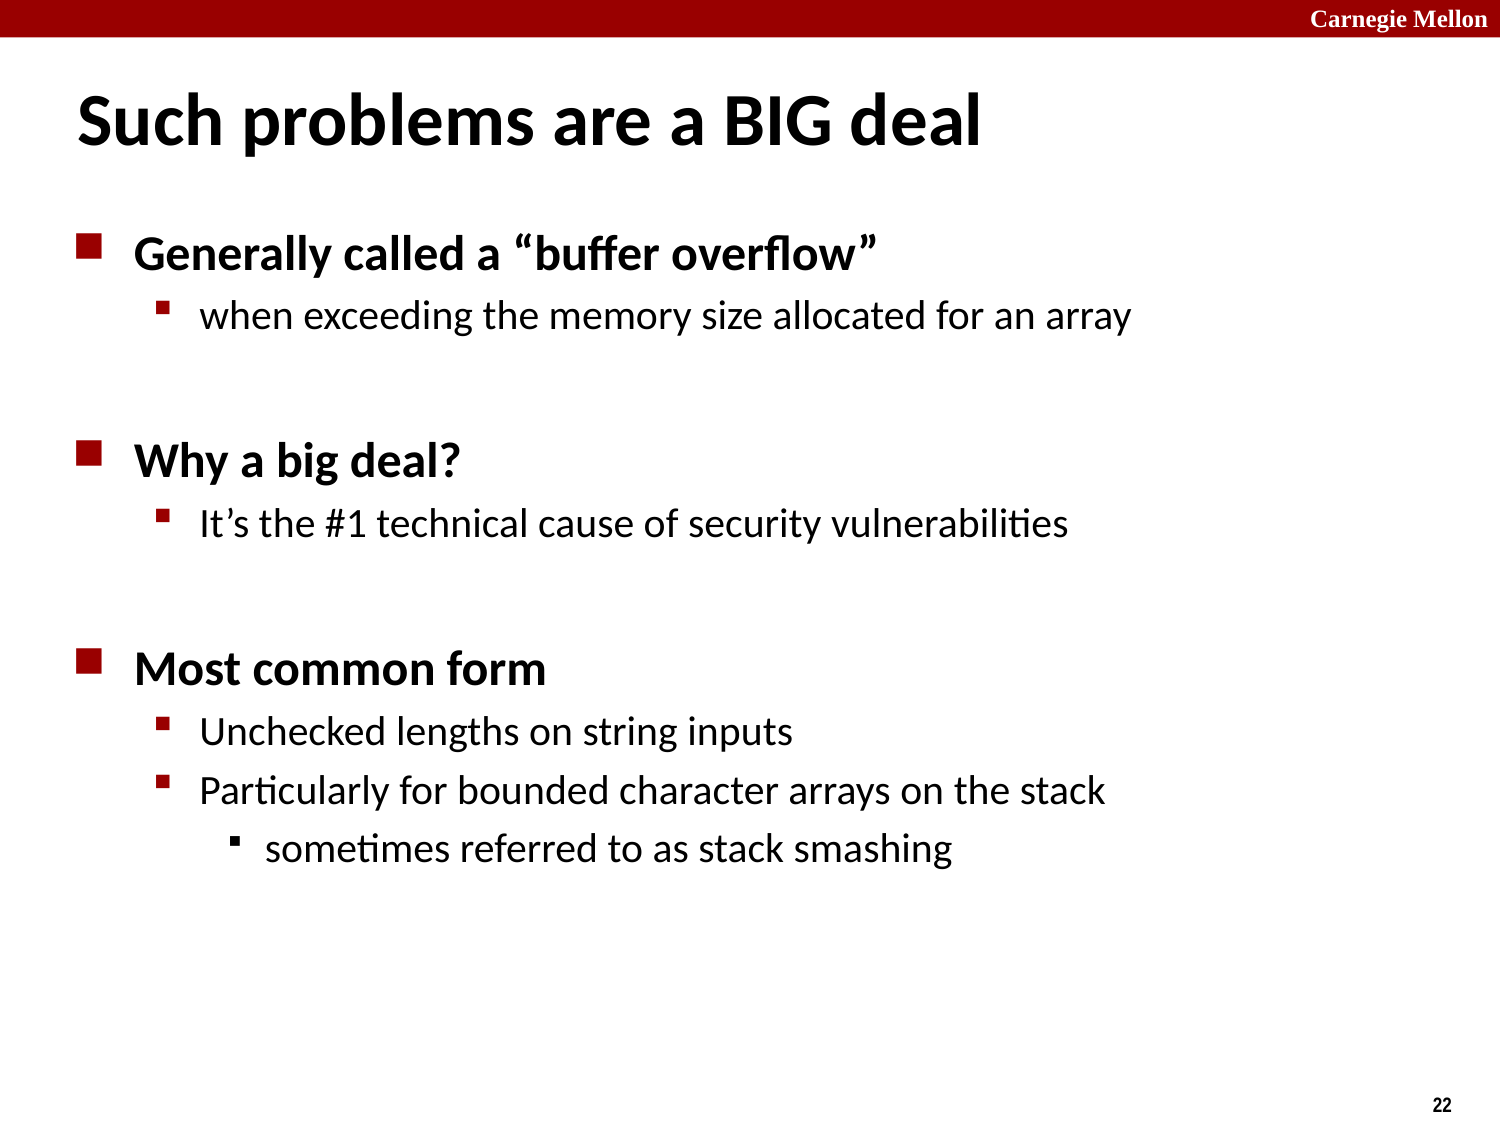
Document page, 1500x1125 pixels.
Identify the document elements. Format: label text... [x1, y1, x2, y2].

title Such problems are a BIG deal [62, 68, 1188, 163]
list Generally called a “buffer overflow” when exceeding the memory size allocated for an array Why a big deal? It’s the #1 technical cause of security vulnerabilities Most common form Unchecked lengths on string inputs Particularly for bounded character arrays on the stack sometimes referred to as stack smashing [62, 212, 1426, 1013]
